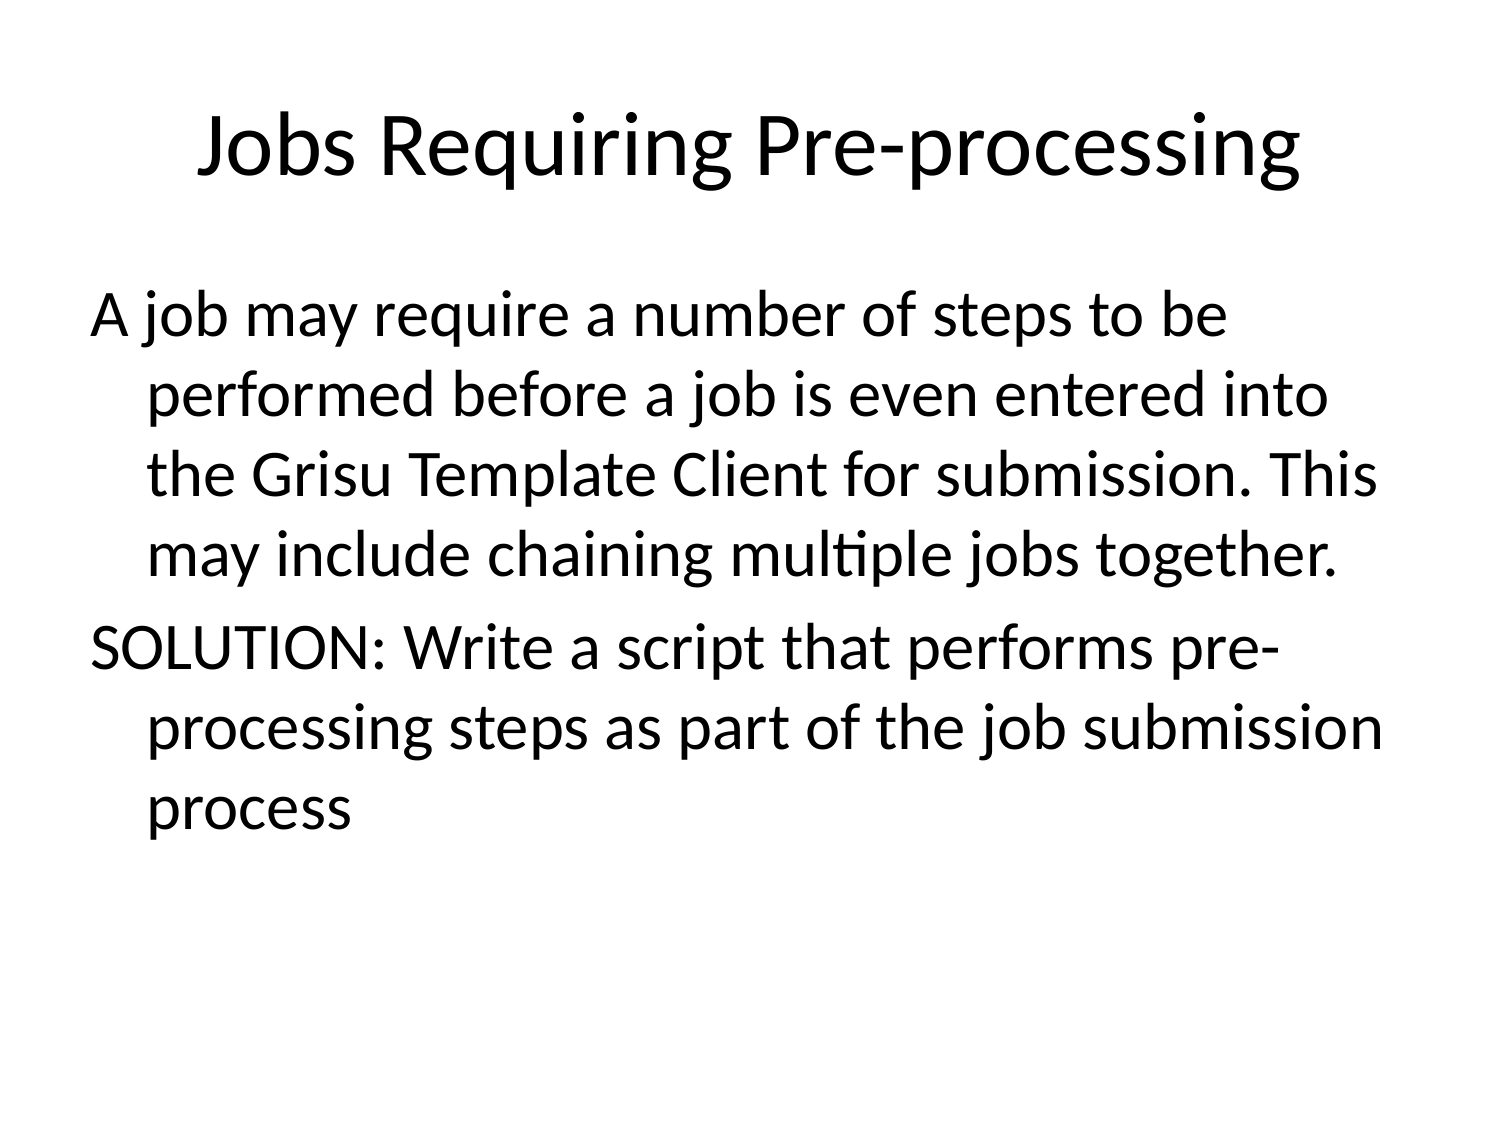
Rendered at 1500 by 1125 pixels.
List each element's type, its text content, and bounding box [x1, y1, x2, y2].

title Jobs Requiring Pre-processing [75, 45, 1425, 233]
list A job may require a number of steps to be performed before a job is even entered into the Grisu Template Client for submission. This may include chaining multiple jobs together. SOLUTION: Write a script that performs pre-processing steps as part of the job submission process [75, 262, 1425, 1005]
